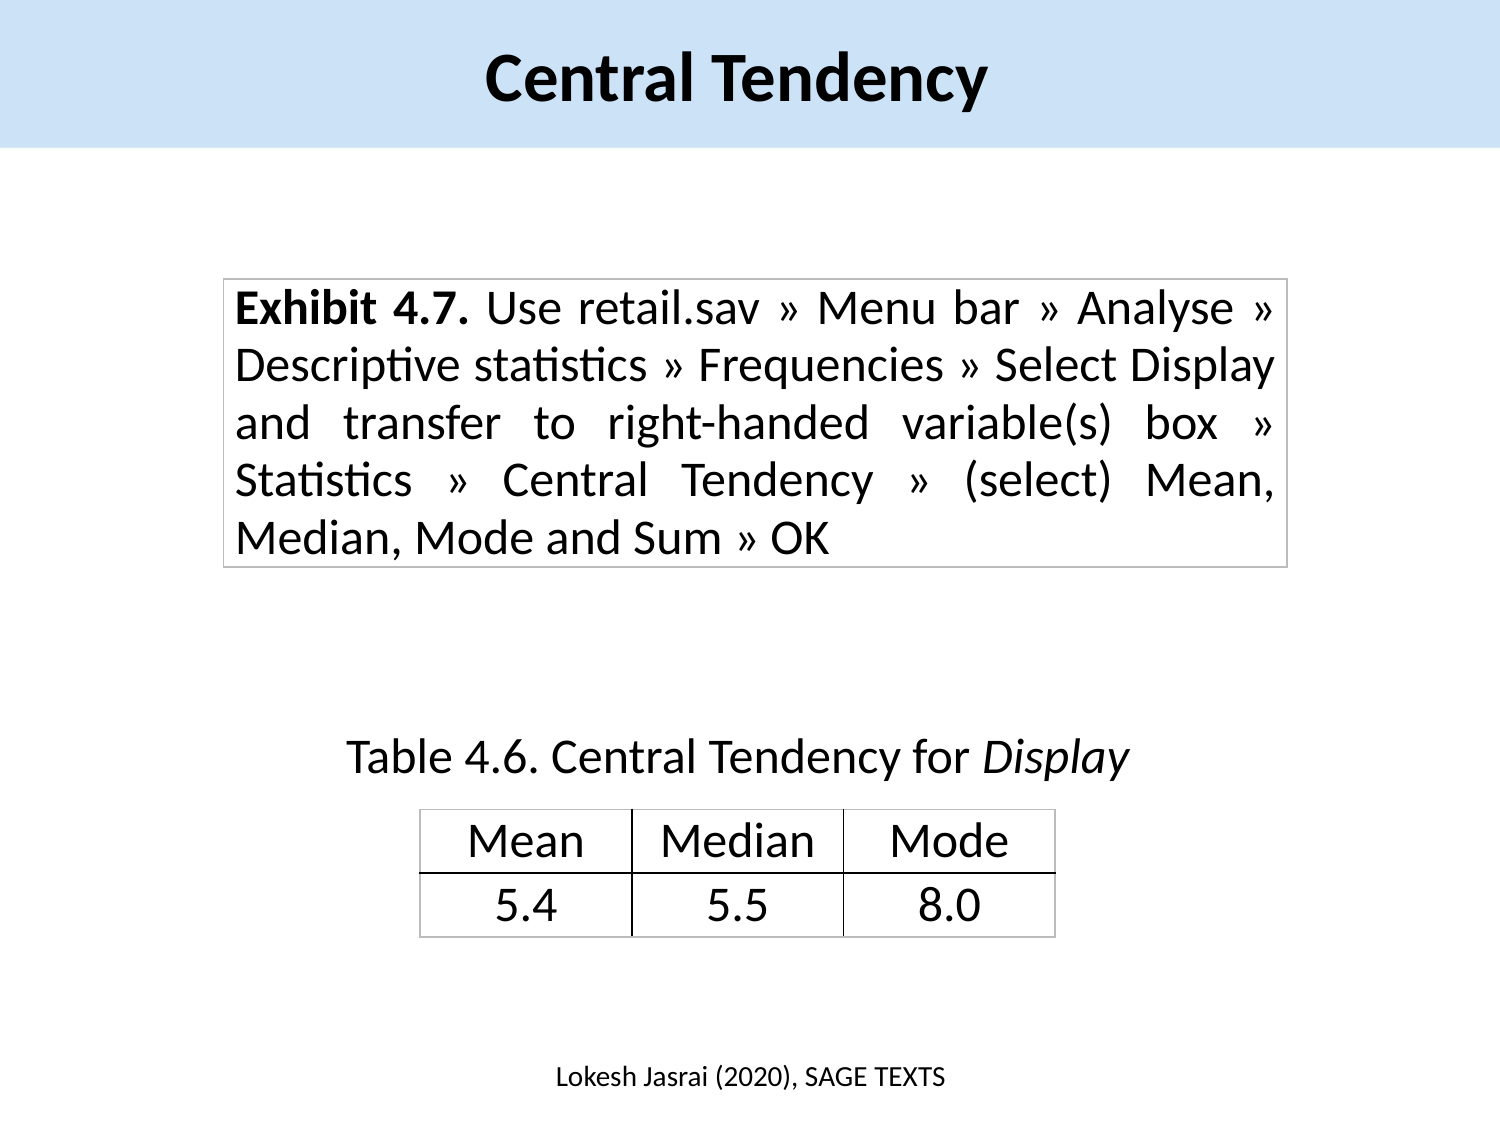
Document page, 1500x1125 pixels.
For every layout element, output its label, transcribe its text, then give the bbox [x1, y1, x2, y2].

table_cell 5.4 [421, 874, 631, 936]
footer Lokesh Jasrai (2020), SAGE TEXTS [463, 1050, 1039, 1111]
table_header Exhibit 4.7. Use retail.sav » Menu bar » Analyse » Descriptive statistics » Frequencies » Select Display and transfer to right-handed variable(s) box » Statistics » Central Tendency » (select) Mean, Median, Mode and Sum » OK [224, 280, 1286, 566]
picture [0, 0, 1500, 1125]
table_header Mean [421, 810, 631, 872]
text_box Table 4.6. Central Tendency for Display [331, 716, 1144, 791]
table_cell 8.0 [844, 874, 1054, 936]
table_header Median [633, 810, 843, 872]
table_header Mode [844, 810, 1054, 872]
table_cell 5.5 [633, 874, 843, 936]
text_box Central Tendency [364, 33, 1111, 109]
